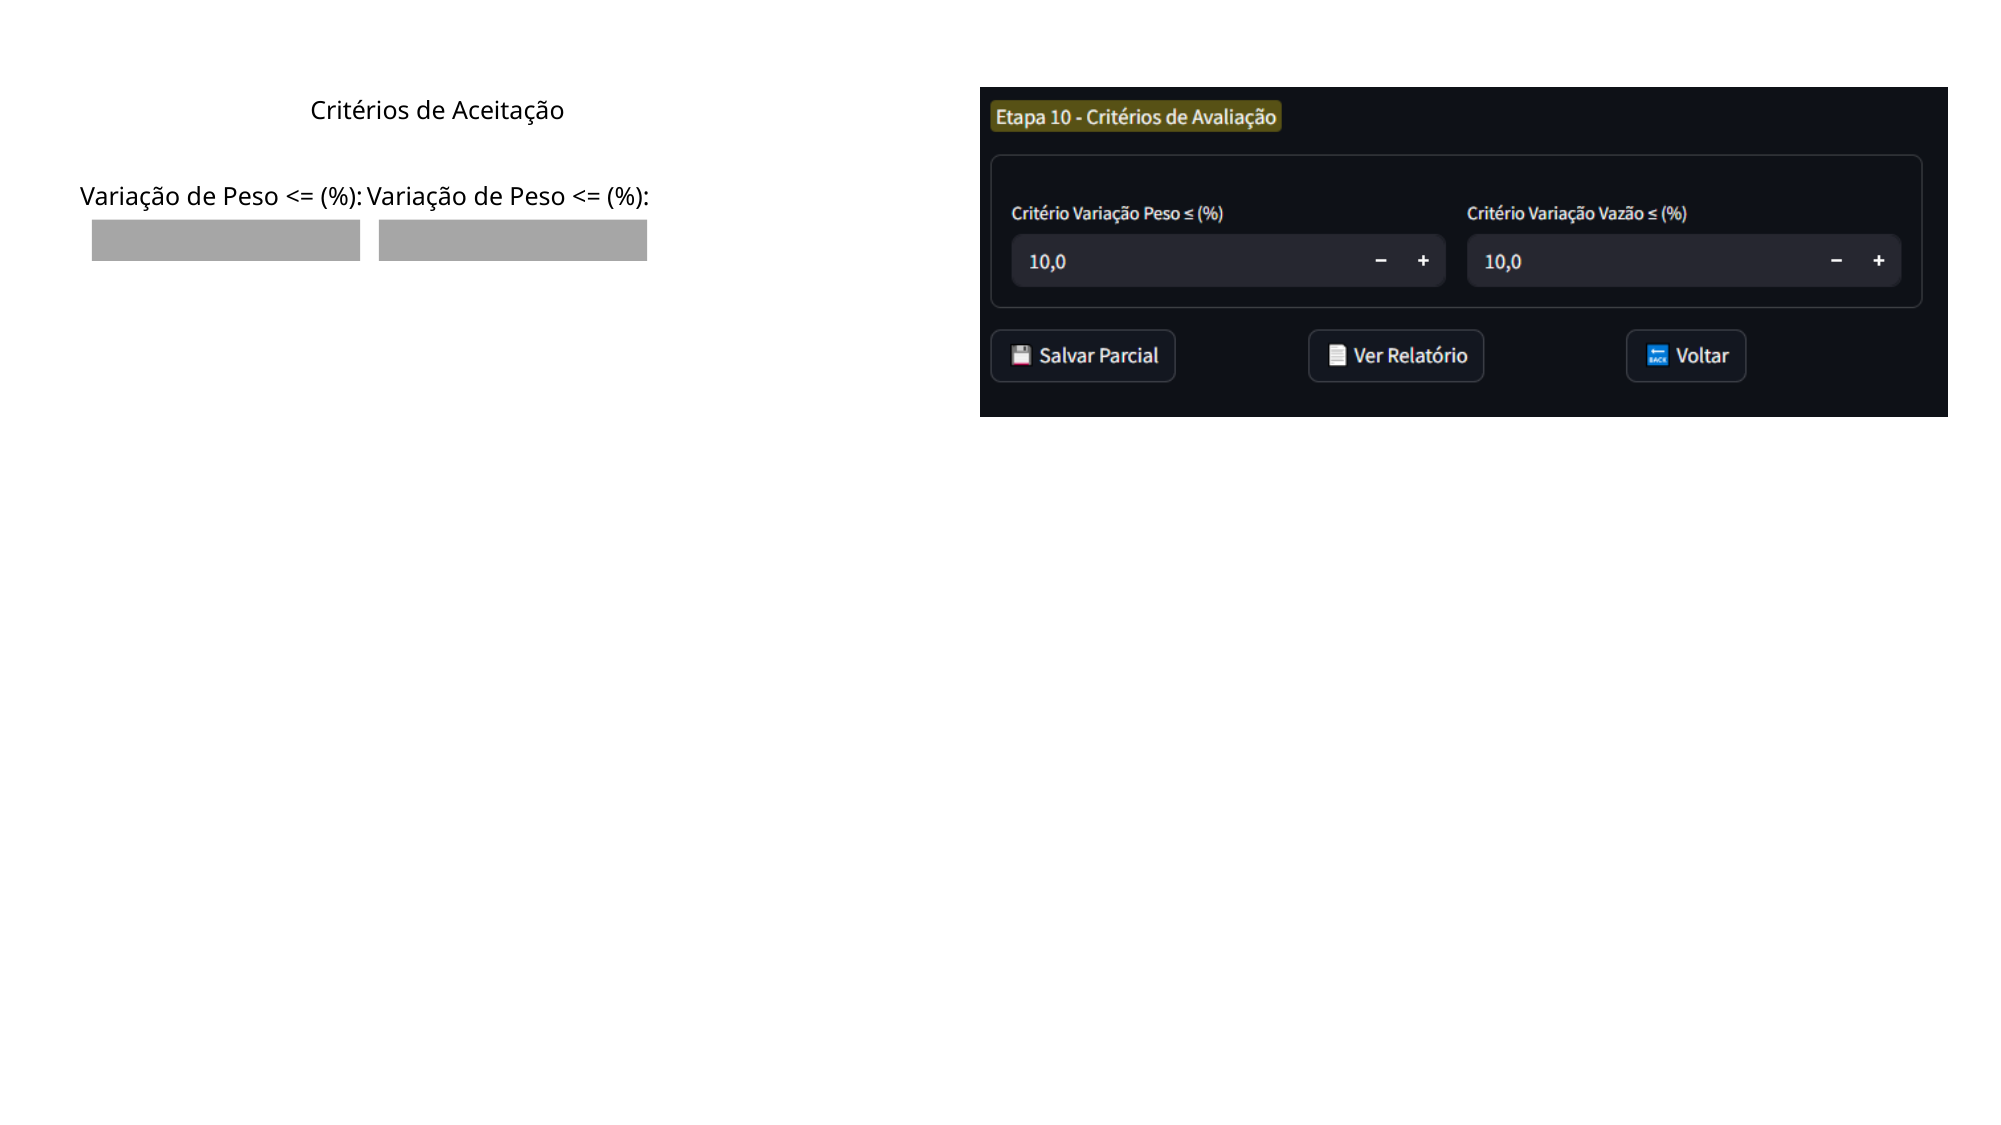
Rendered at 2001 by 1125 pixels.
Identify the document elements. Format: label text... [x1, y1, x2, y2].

text_box Variação de Peso <= (%): [65, 173, 352, 218]
text_box [90, 218, 362, 262]
text_box Critérios de Aceitação [295, 87, 587, 132]
text_box [377, 218, 649, 262]
text_box Variação de Peso <= (%): [352, 173, 666, 218]
picture [979, 86, 1949, 418]
